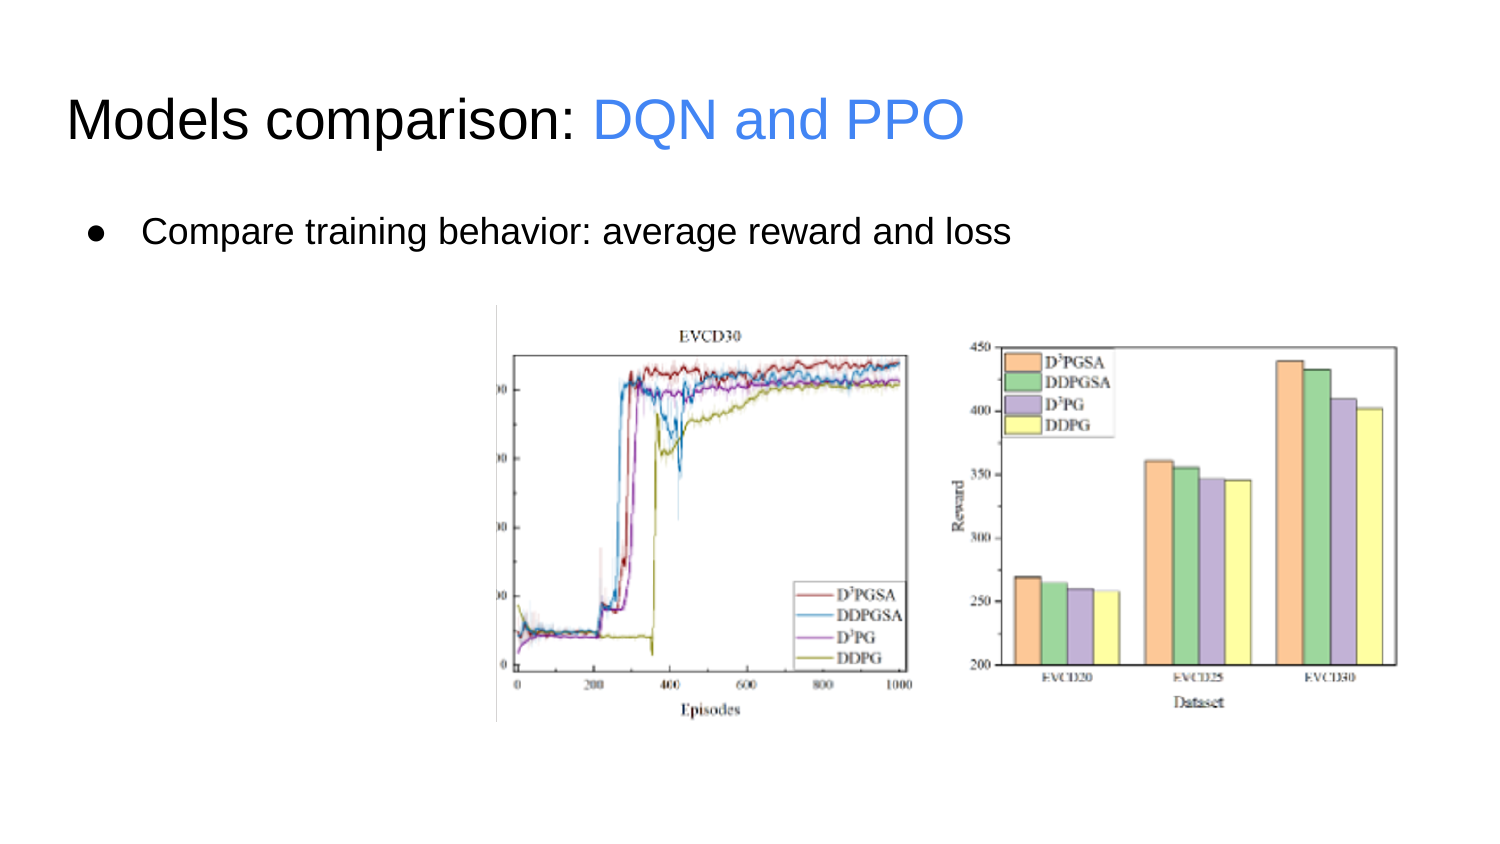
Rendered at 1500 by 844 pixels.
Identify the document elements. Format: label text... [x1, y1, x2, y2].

title Models comparison: DQN and PPO [51, 72, 1449, 167]
picture [496, 305, 1450, 723]
list Compare training behavior: average reward and loss [51, 189, 1449, 750]
